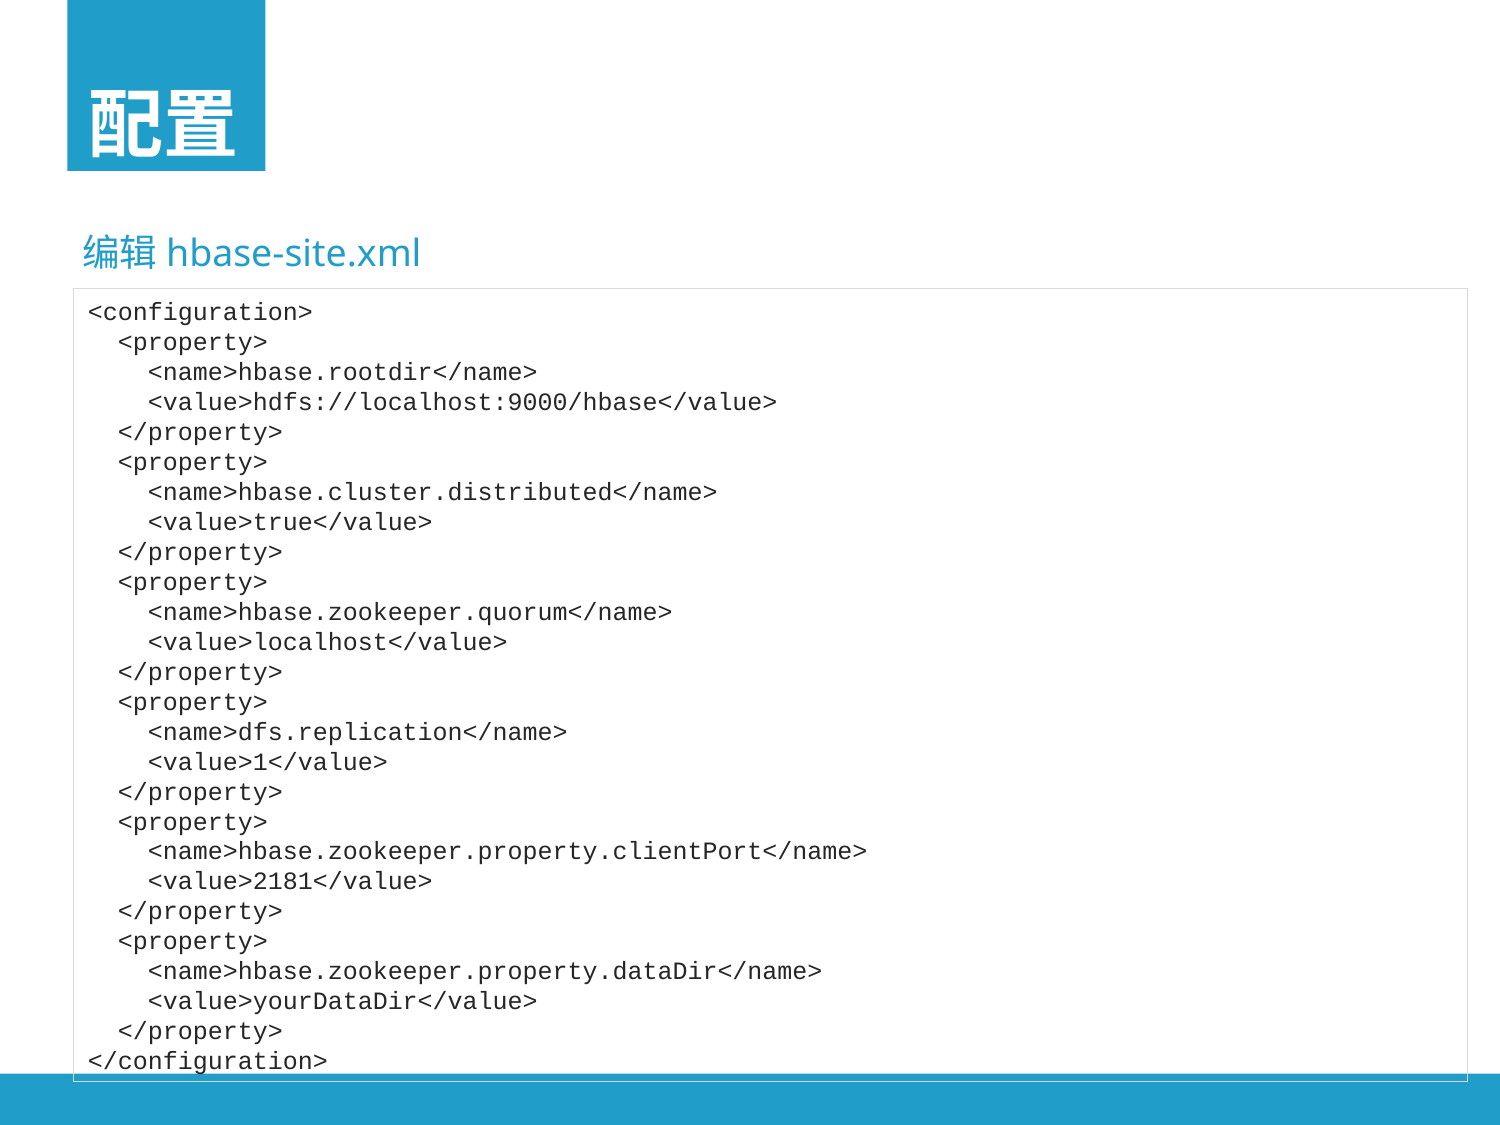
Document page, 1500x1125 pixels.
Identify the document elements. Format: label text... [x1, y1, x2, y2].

text_box 配置 [74, 69, 254, 174]
text_box 编辑hbase-site.xml [67, 221, 1405, 281]
text_box [0, 1071, 1500, 1125]
text_box <configuration> <property> <name>hbase.rootdir</name> <value>hdfs://localhost:9000/hbase</value> </property> <property> <name>hbase.cluster.distributed</name> <value>true</value> </property> <property> <name>hbase.zookeeper.quorum</name> <value>localhost</value> </property> <property> <name>dfs.replication</name> <value>1</value> </property> <property> <name>hbase.zookeeper.property.clientPort</name> <value>2181</value> </property> <property> <name>hbase.zookeeper.property.dataDir</name> <value>yourDataDir</value> </property> </configuration> [73, 288, 1468, 1082]
text_box [65, 0, 268, 173]
